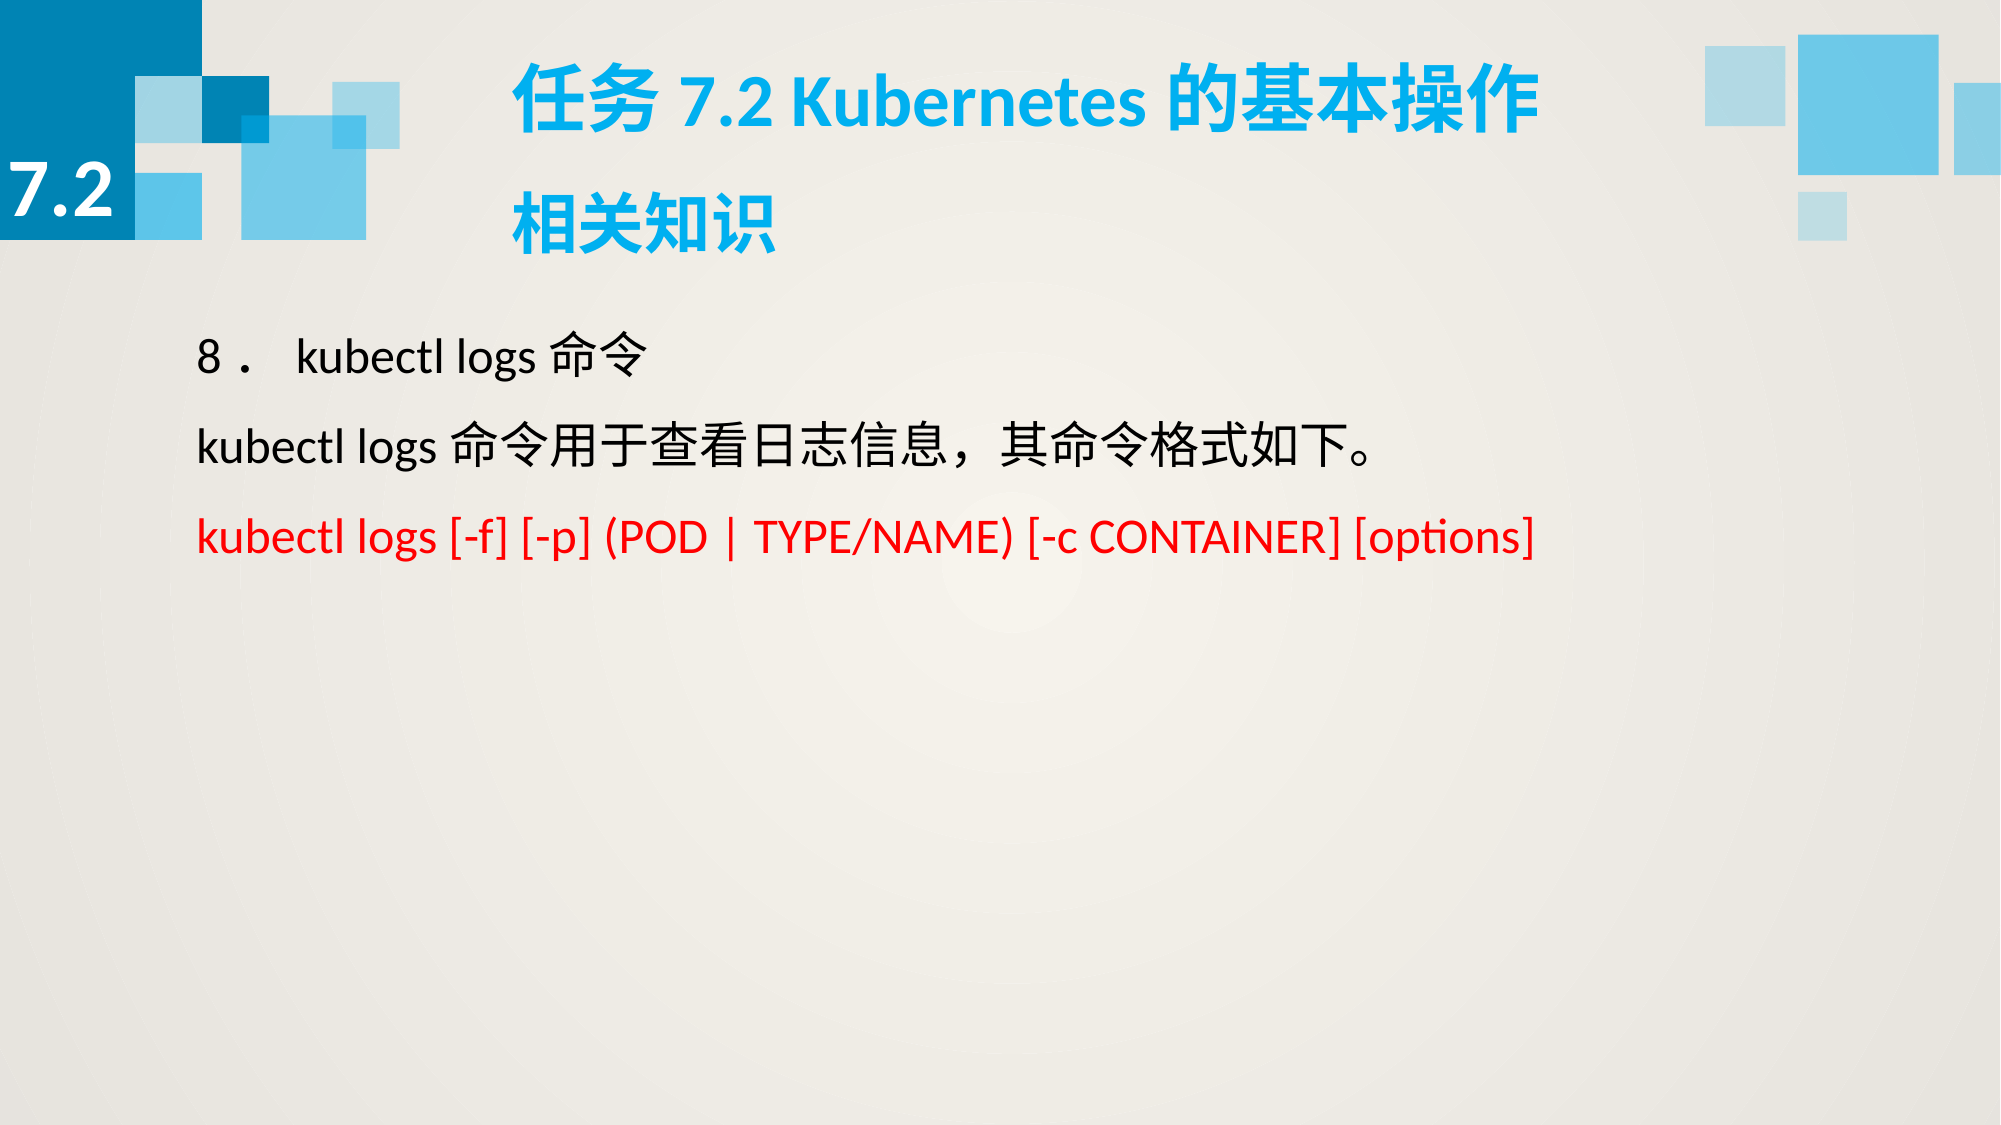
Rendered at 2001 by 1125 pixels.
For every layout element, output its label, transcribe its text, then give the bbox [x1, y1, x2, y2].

list 7.2 [0, 95, 150, 232]
list 任务7.2 Kubernetes的基本操作 [496, 17, 1663, 150]
list 相关知识 [496, 149, 1243, 250]
text_box 8．kubectl logs命令 kubectl logs命令用于查看日志信息，其命令格式如下。 kubectl logs [-f] [-p] (POD | TYPE/NAME) [-c CONTAINER] [options] [81, 286, 2000, 571]
